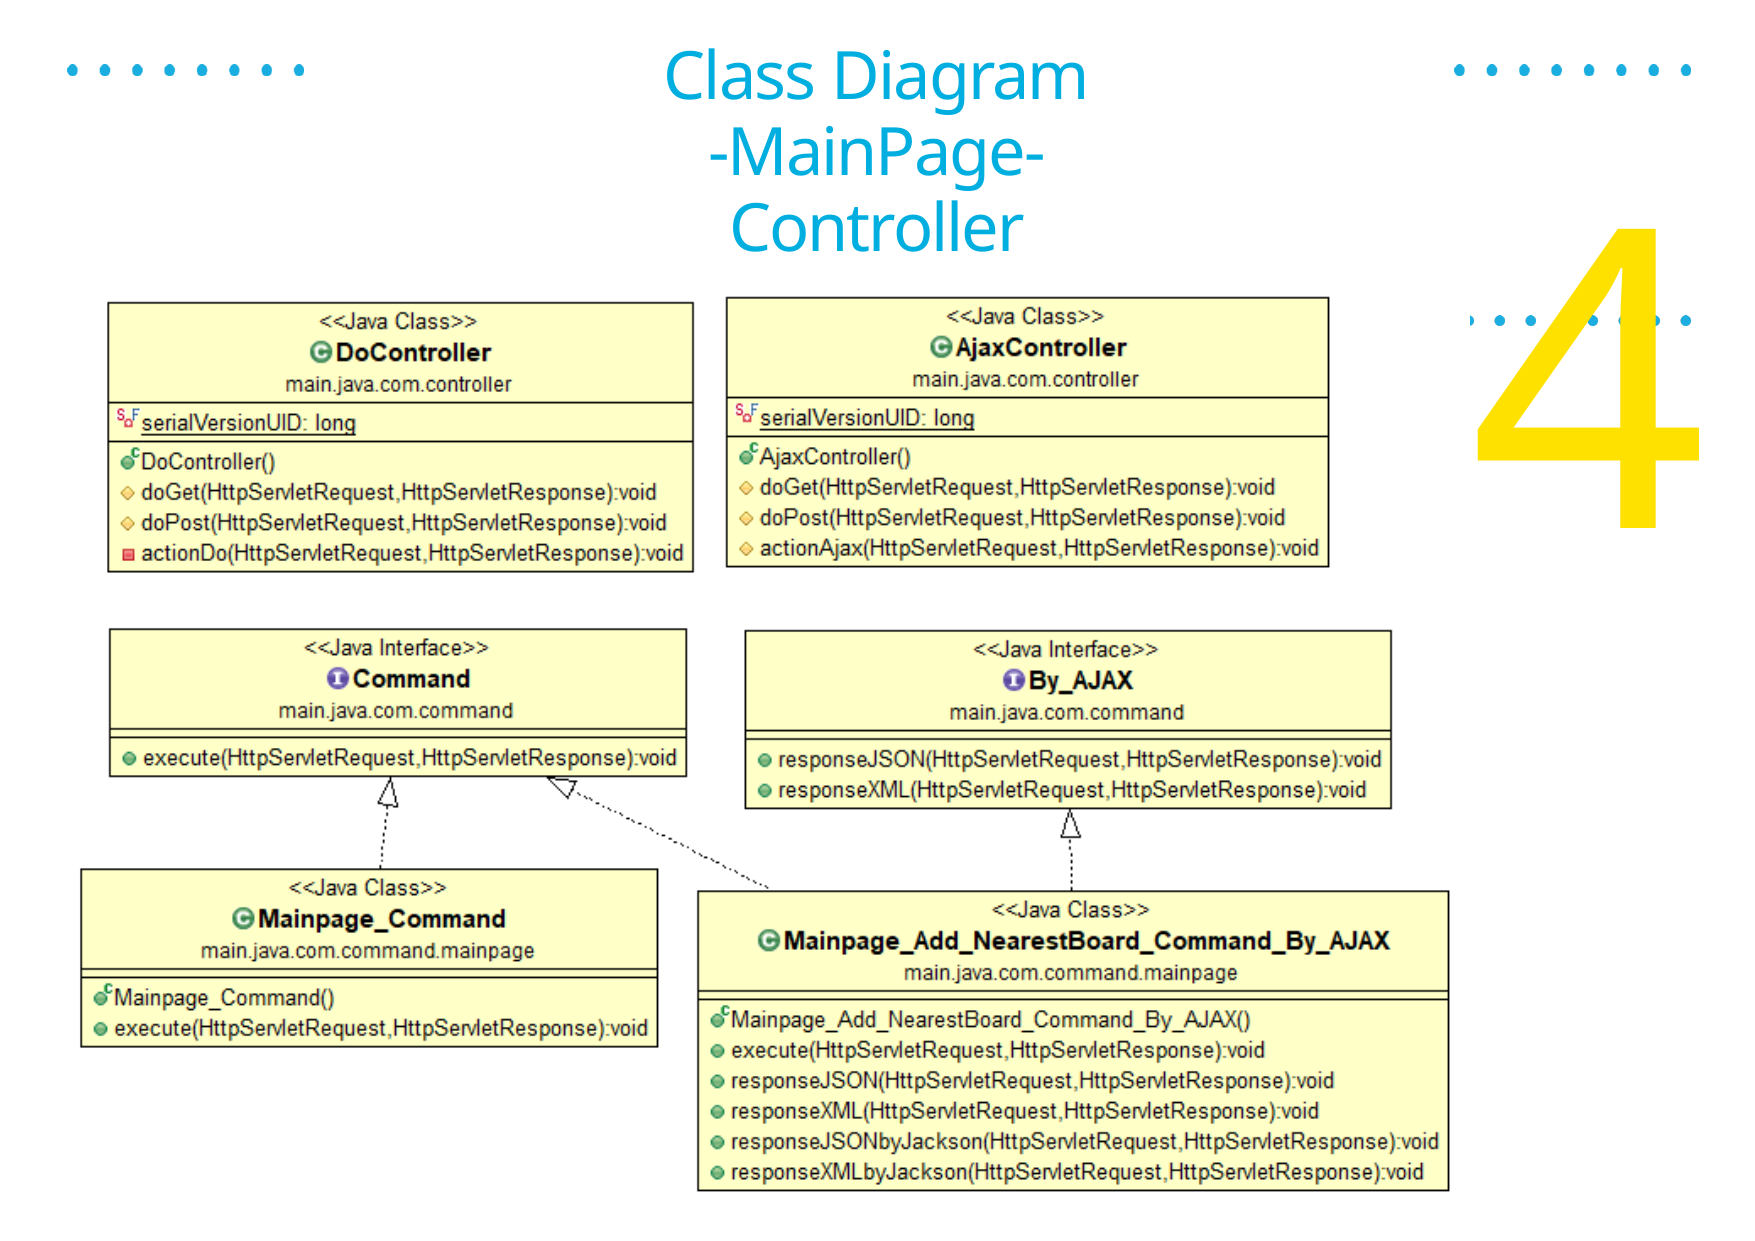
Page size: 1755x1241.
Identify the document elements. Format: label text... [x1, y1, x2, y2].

list Class Diagram -MainPage- Controller [330, 50, 1424, 173]
picture [1454, 64, 1691, 76]
list 4 [1469, 194, 1688, 609]
picture [67, 64, 304, 76]
picture [56, 277, 1470, 1217]
